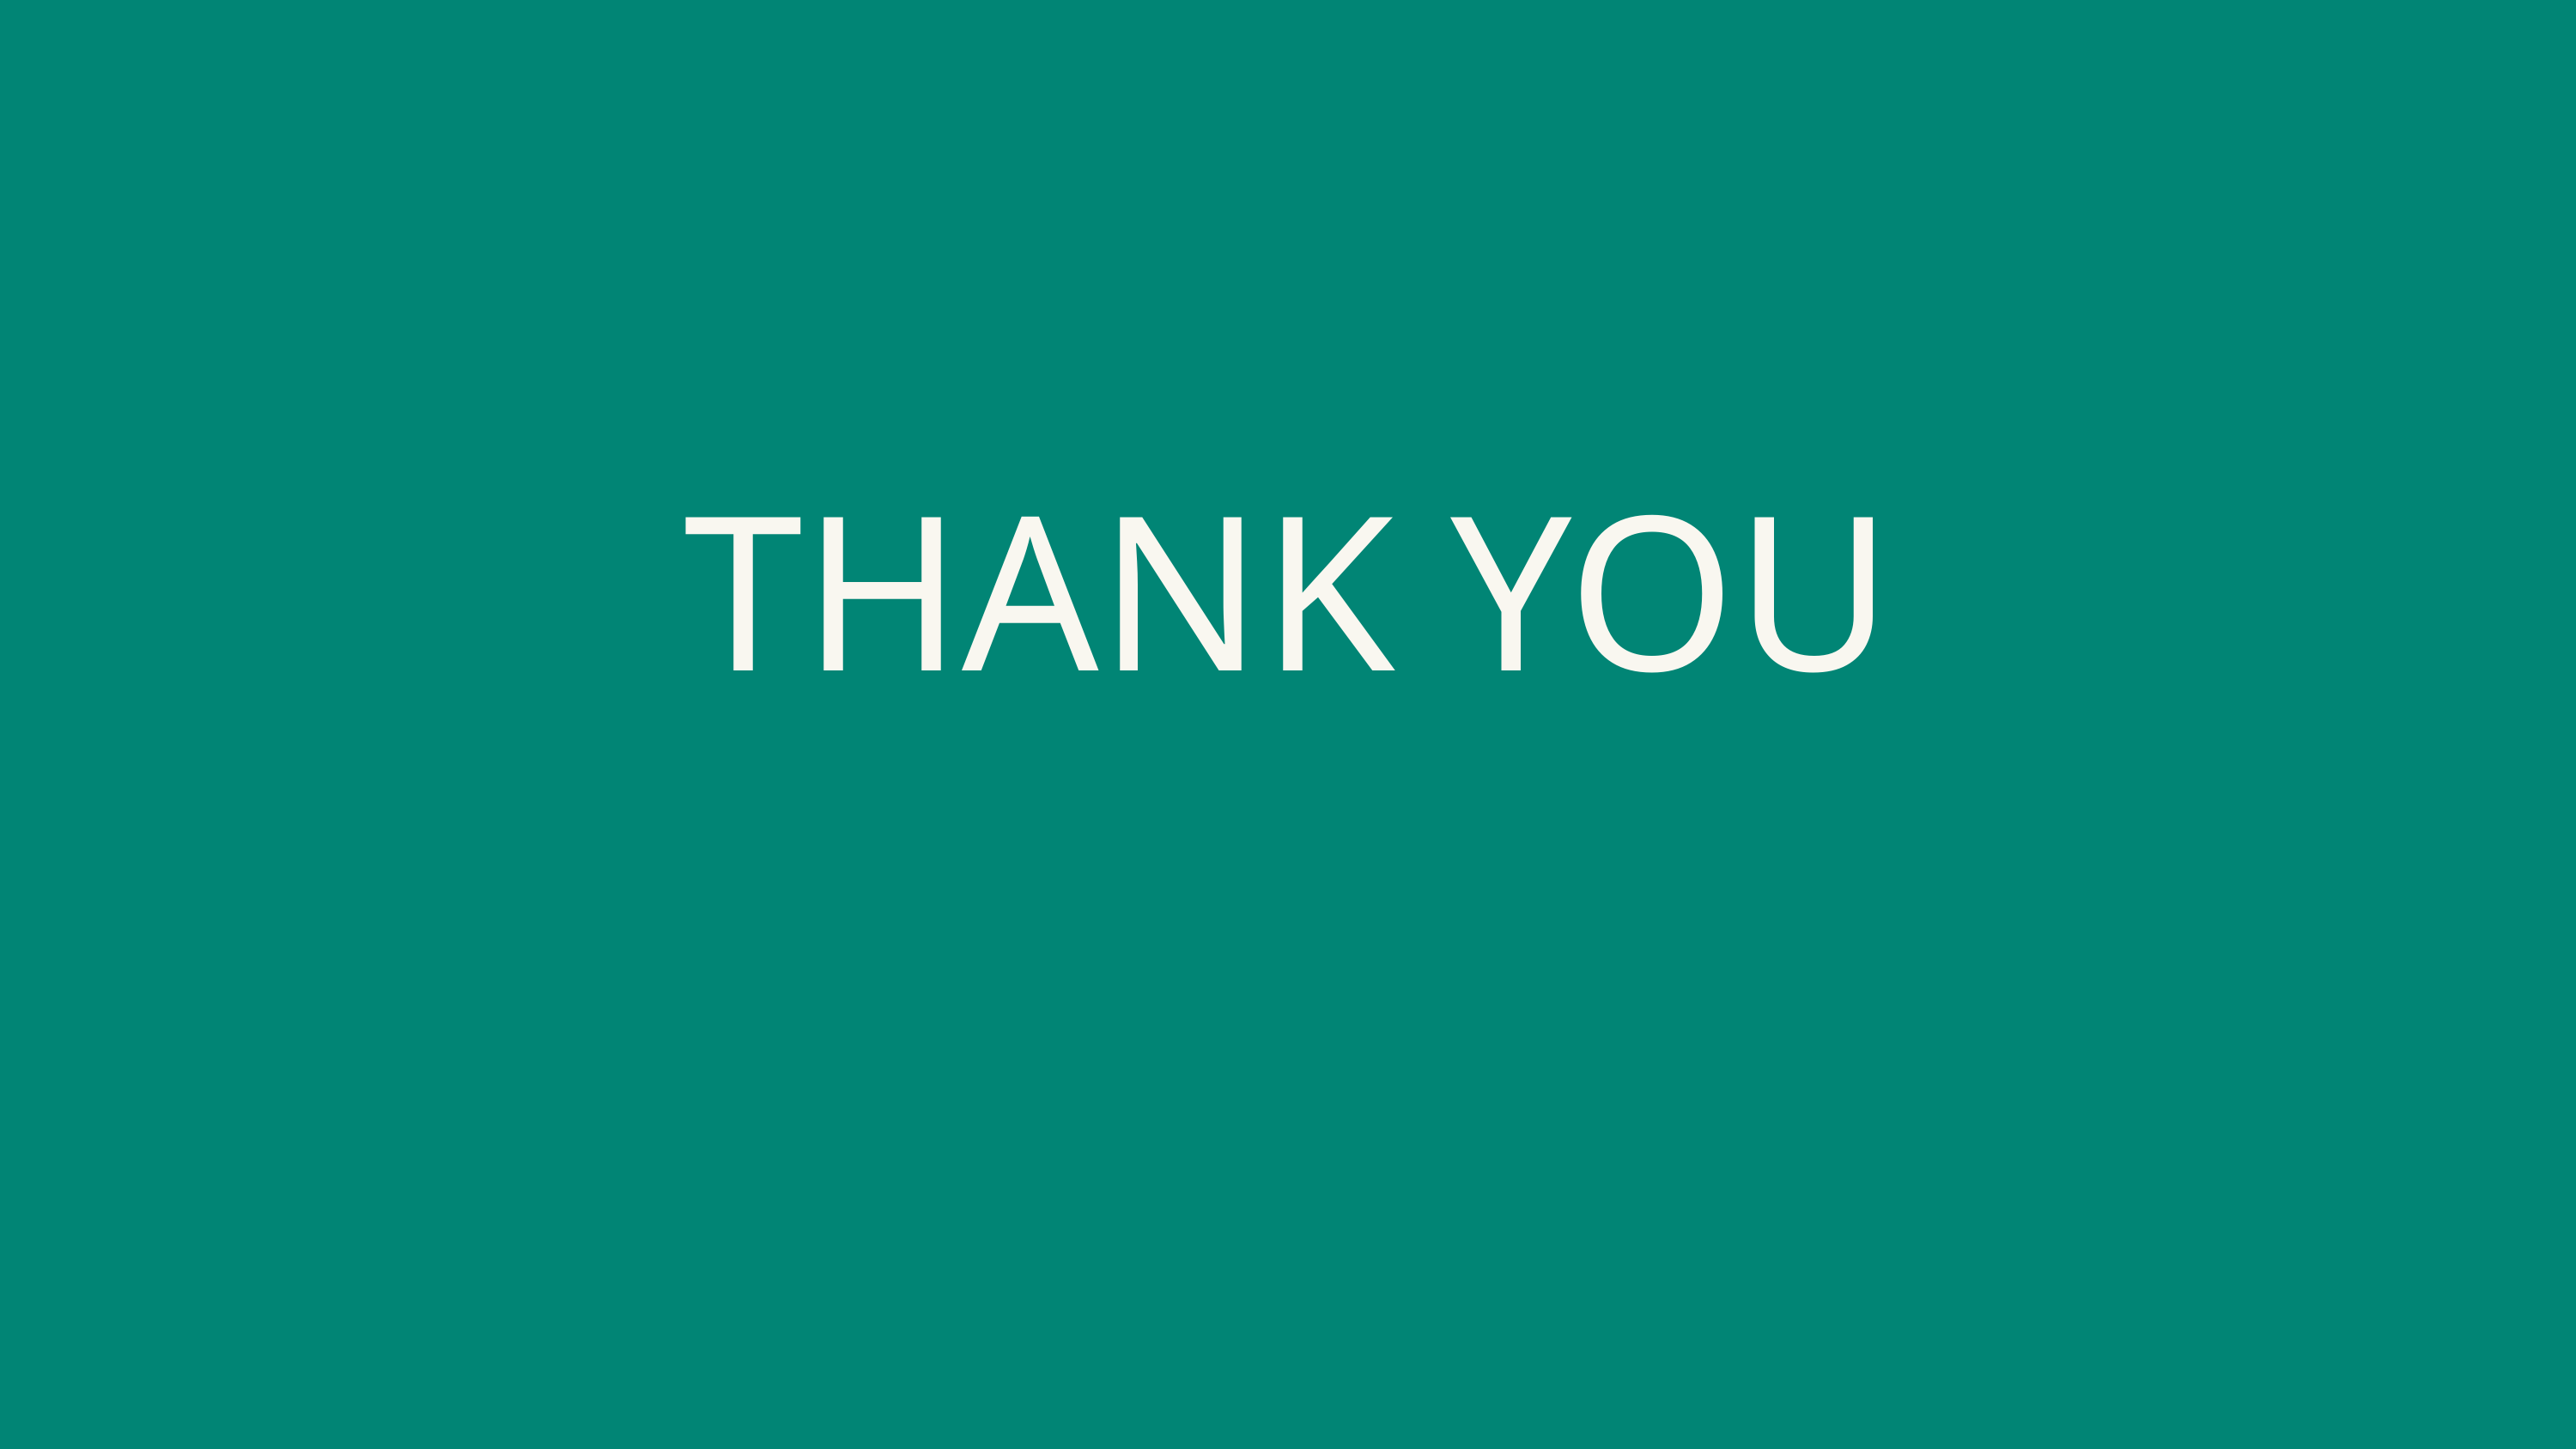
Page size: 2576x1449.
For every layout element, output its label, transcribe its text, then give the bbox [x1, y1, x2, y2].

text_box THANK YOU [144, 499, 2432, 714]
